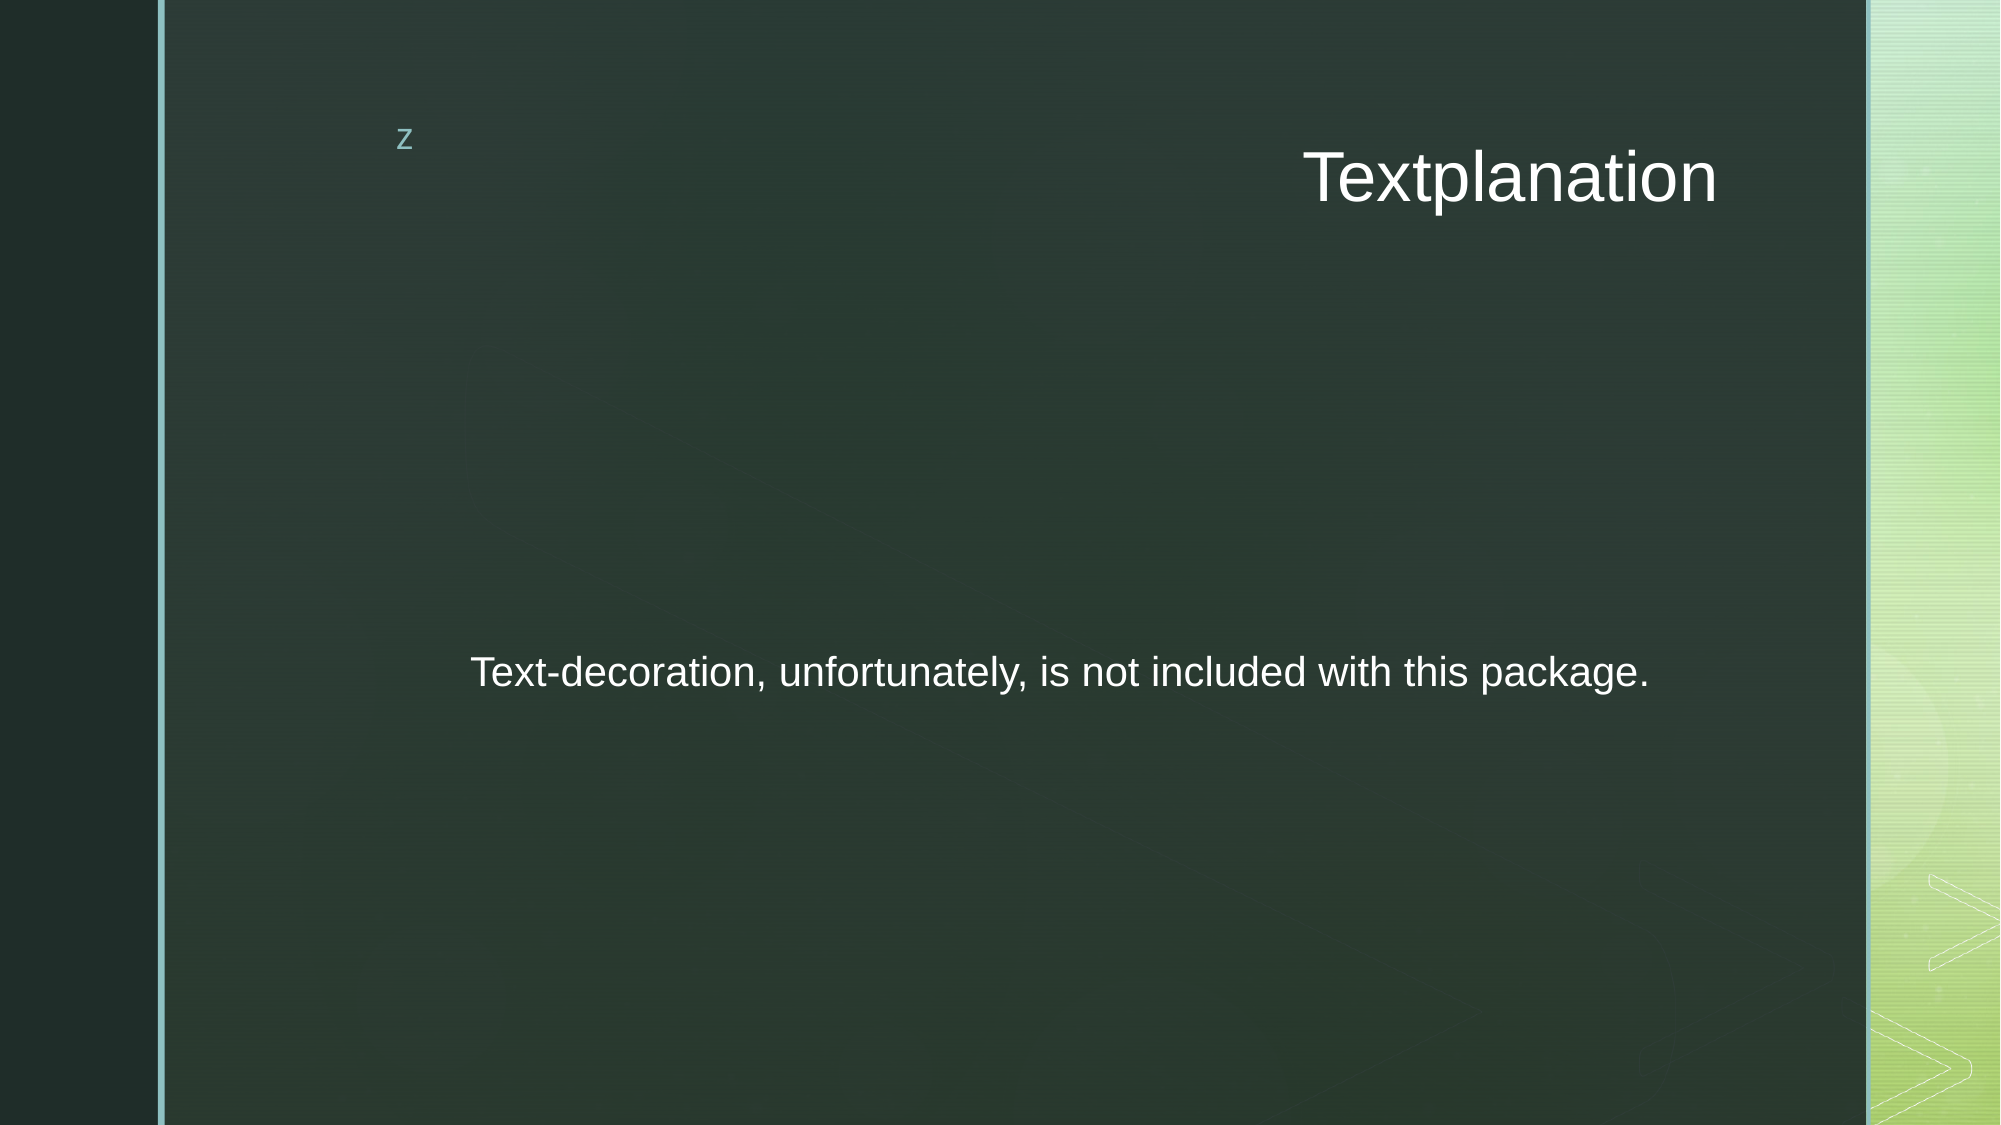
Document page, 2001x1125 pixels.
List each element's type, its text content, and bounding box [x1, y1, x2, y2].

list Text-decoration, unfortunately, is not included with this package. [454, 336, 1734, 993]
title Textplanation [428, 132, 1734, 310]
picture [1871, 0, 2001, 1125]
